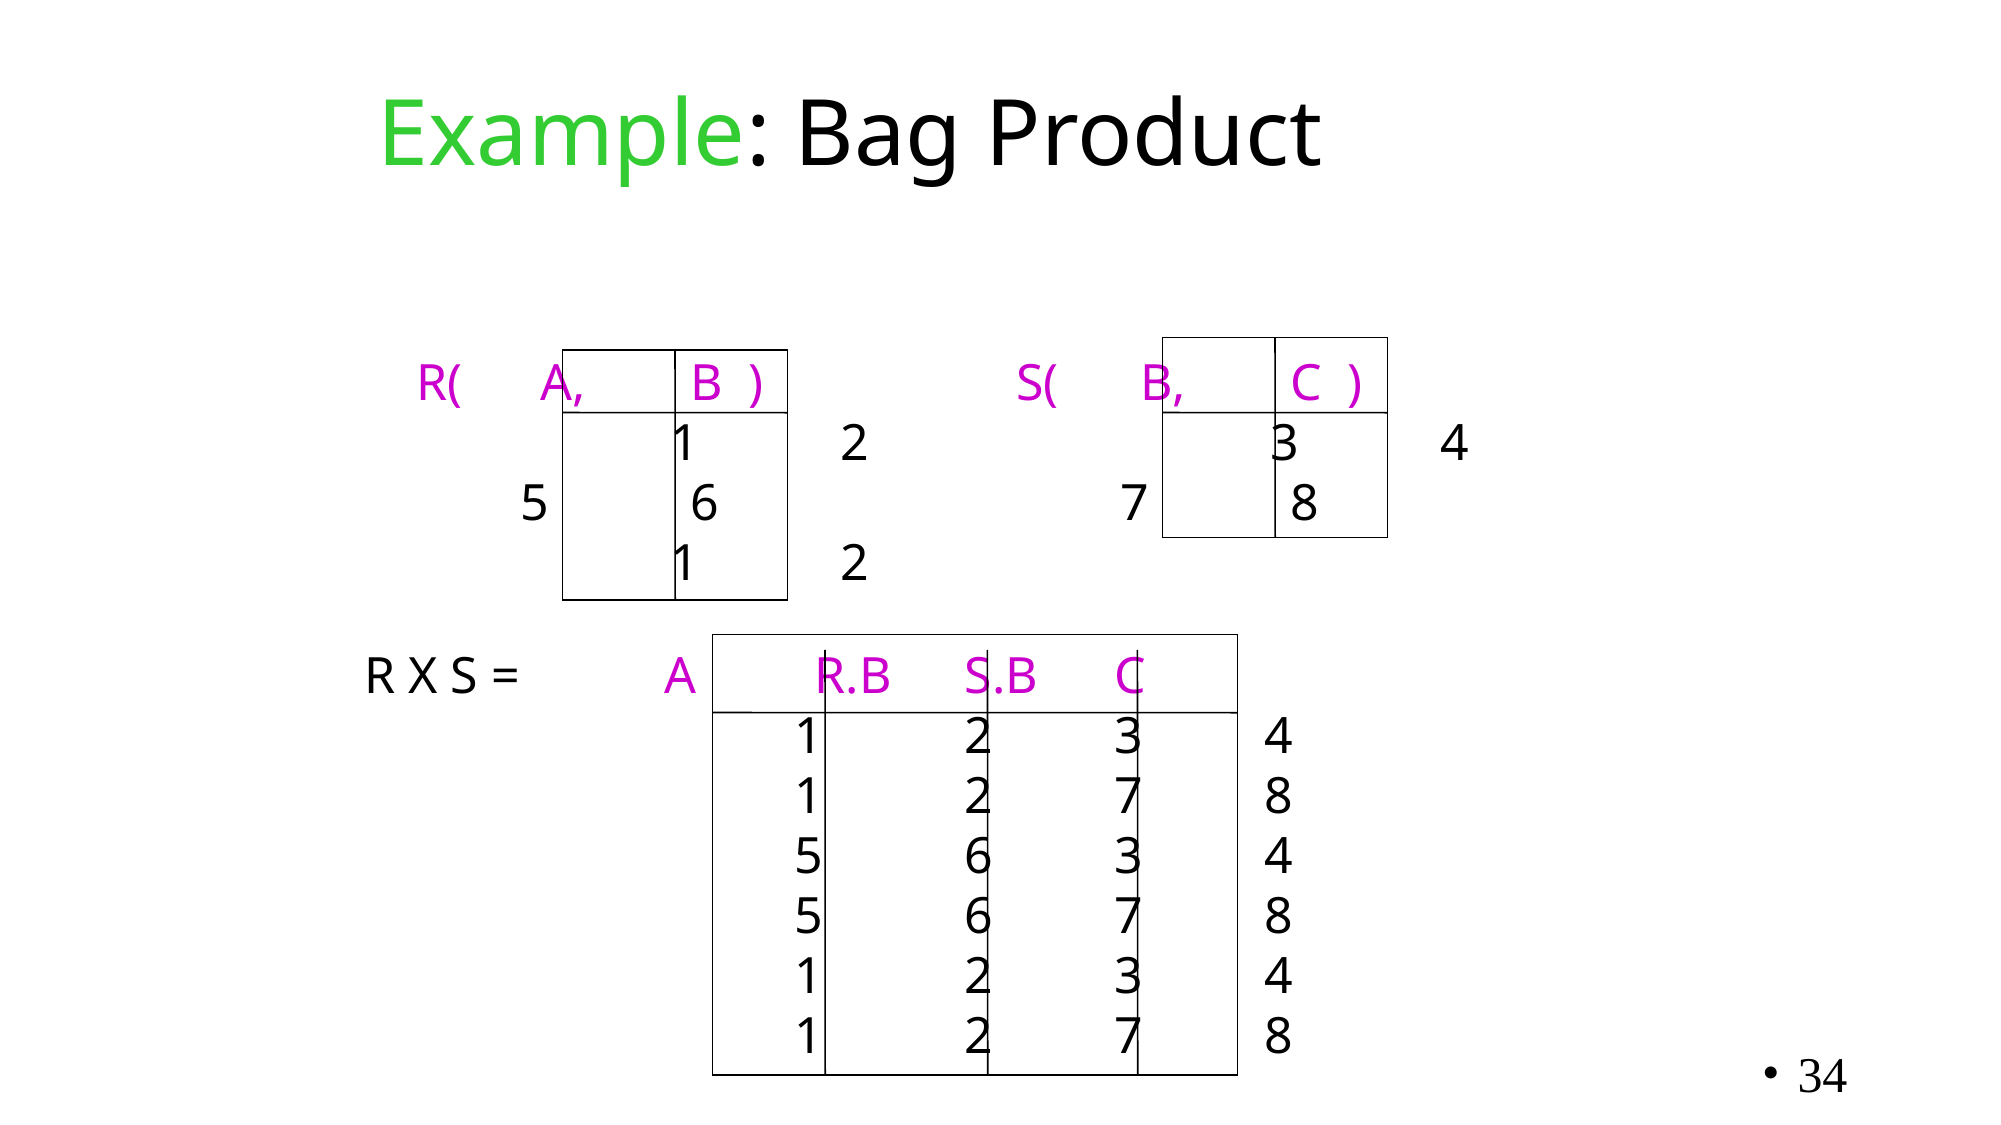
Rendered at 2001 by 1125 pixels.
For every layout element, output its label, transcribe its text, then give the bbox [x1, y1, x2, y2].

text_box [712, 713, 825, 1075]
text_box [1162, 337, 1275, 412]
text_box [676, 413, 788, 600]
text_box [1138, 713, 1238, 1075]
text_box [562, 413, 675, 600]
text_box [1276, 337, 1388, 412]
text_box [562, 350, 675, 412]
text_box [676, 350, 788, 412]
text_box [1162, 413, 1275, 538]
text_box R( A, B ) S( B, C ) 1 2 3 4 5 6 7 8 1 2 [375, 342, 1484, 599]
text_box R Χ S = A R.B S.B C 1 2 3 4 1 2 7 8 5 6 3 4 5 6 7 8 1 2 3 4 1 2 7 8 [349, 635, 712, 1071]
text_box [826, 713, 987, 1075]
text_box [988, 713, 1137, 1075]
slide_number 34 [1412, 1042, 1863, 1103]
text_box R Χ S = A R.B S.B C 1 2 3 4 1 2 7 8 5 6 3 4 5 6 7 8 1 2 3 4 1 2 7 8 [1238, 635, 1308, 1071]
title Example: Bag Product [362, 41, 1638, 230]
text_box [712, 634, 1238, 712]
text_box [1276, 413, 1388, 538]
